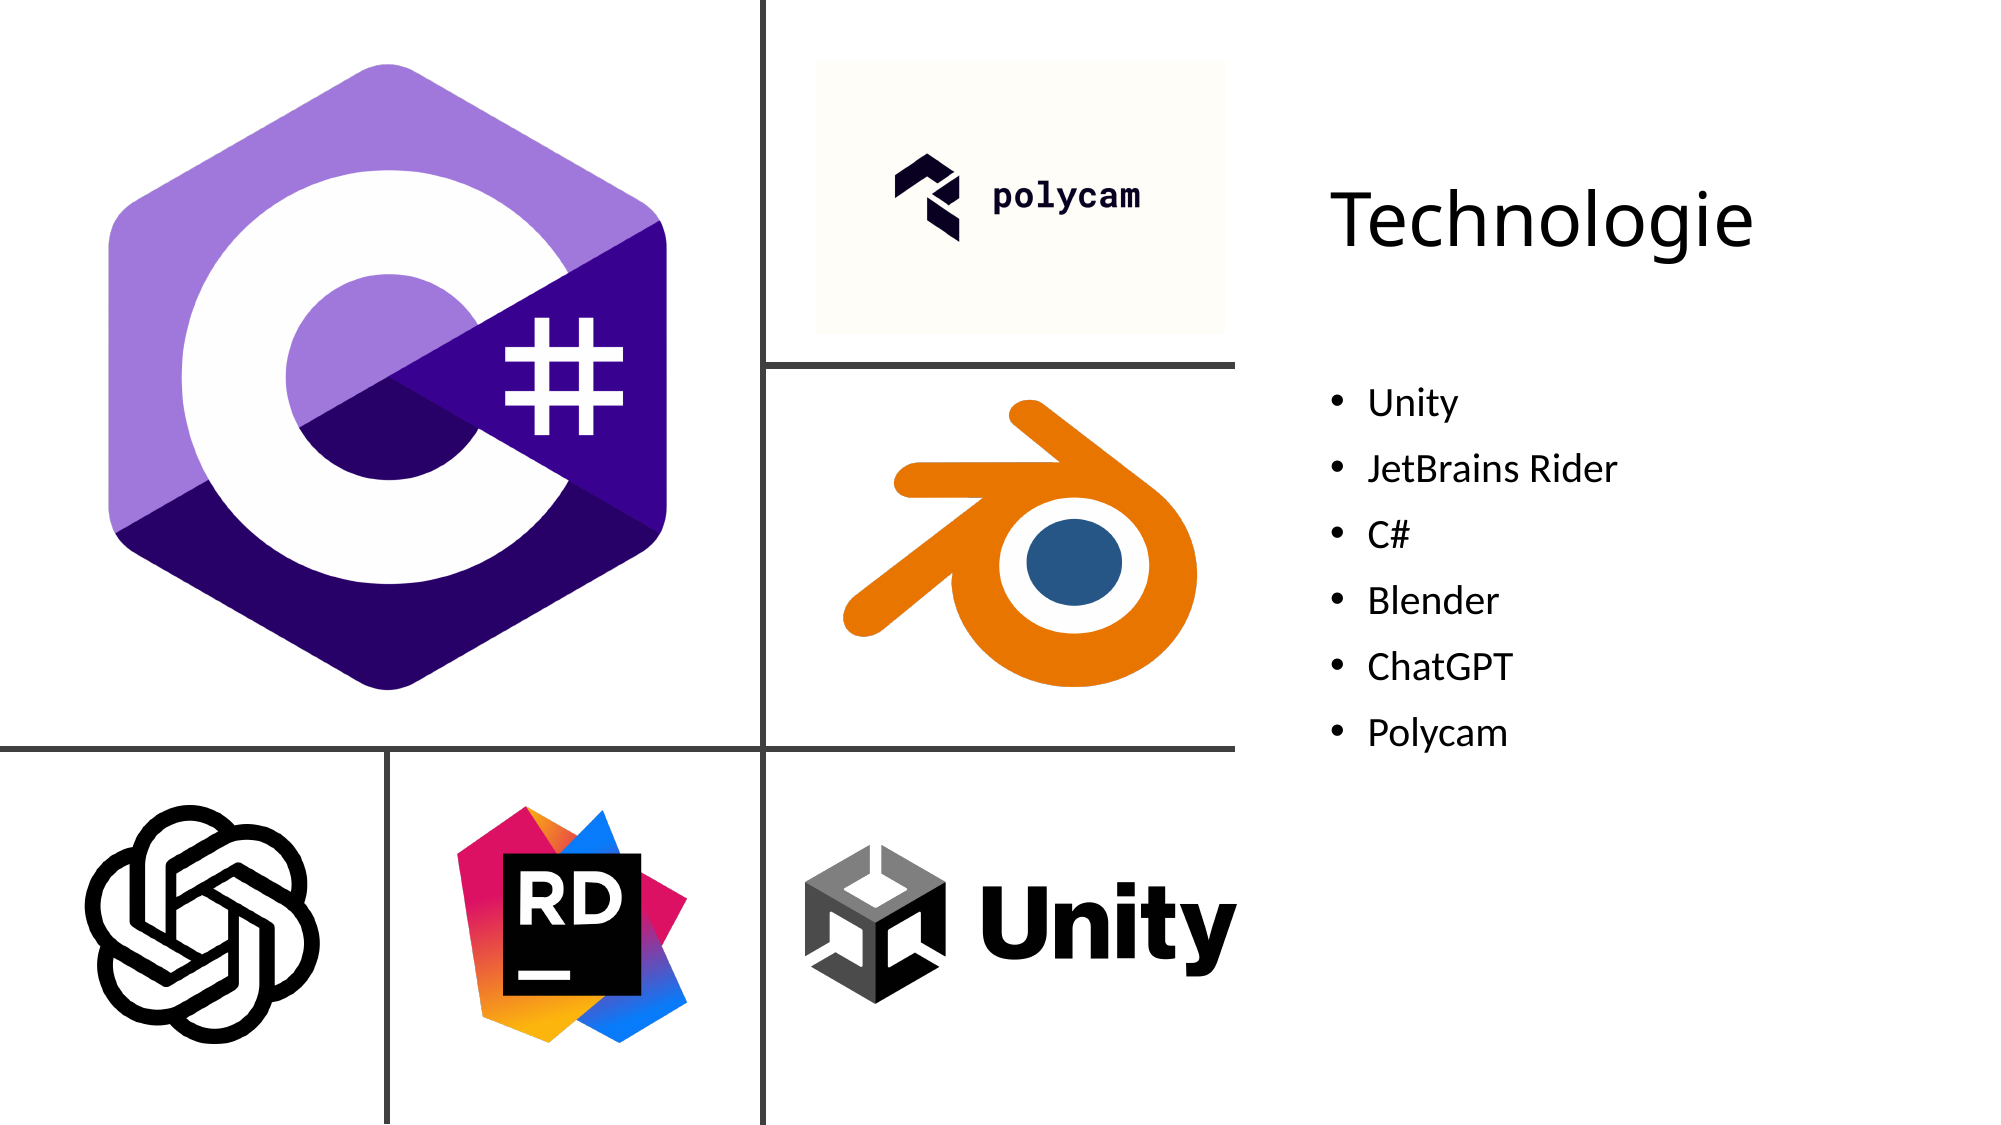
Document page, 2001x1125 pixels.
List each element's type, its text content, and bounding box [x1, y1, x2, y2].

picture [83, 805, 321, 1044]
picture [805, 845, 1237, 1004]
title Technologie [1315, 86, 1863, 359]
list Unity JetBrains Rider C# Blender ChatGPT Polycam [1315, 373, 1863, 1014]
picture [816, 61, 1225, 334]
picture [106, 61, 669, 693]
picture [839, 397, 1201, 693]
picture [452, 805, 691, 1044]
